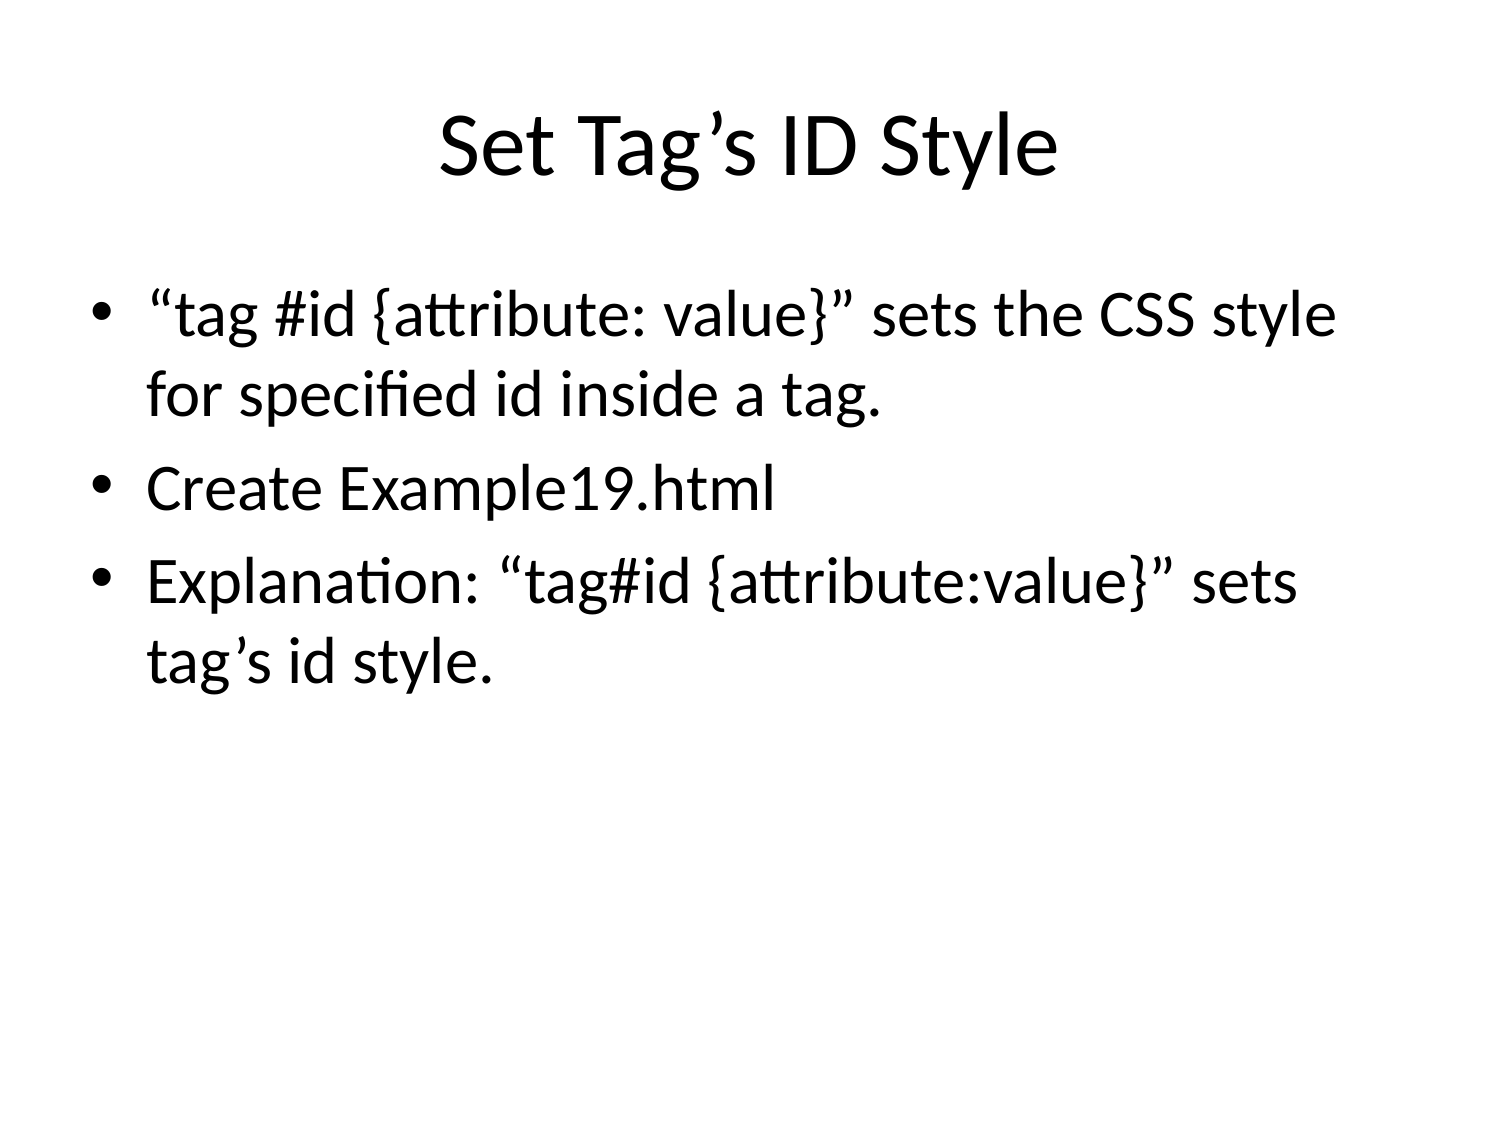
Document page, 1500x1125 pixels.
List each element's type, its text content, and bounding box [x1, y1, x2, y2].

list “tag #id {attribute: value}” sets the CSS style for specified id inside a tag. Create Example19.html Explanation: “tag#id {attribute:value}” sets tag’s id style. [75, 262, 1425, 1005]
title Set Tag’s ID Style [75, 45, 1425, 233]
